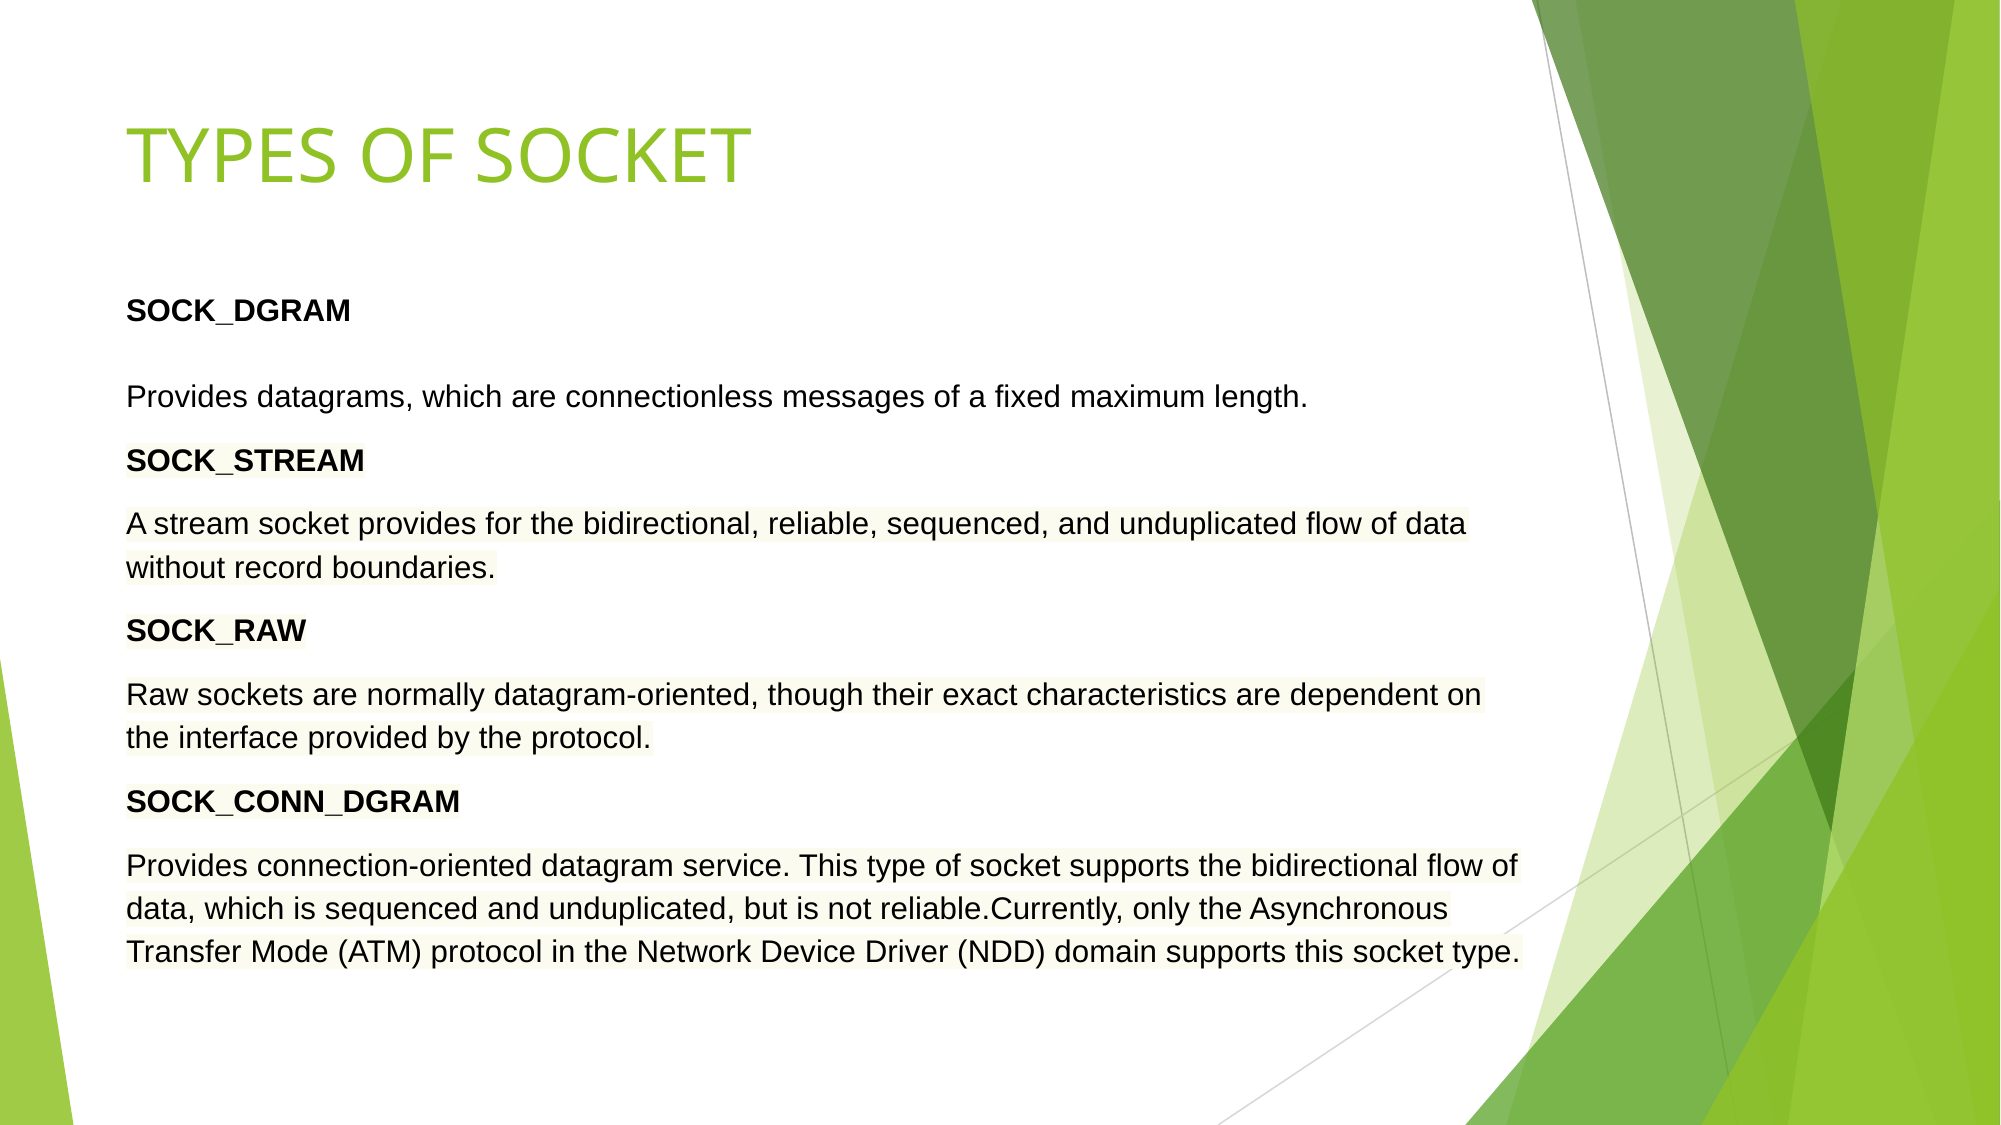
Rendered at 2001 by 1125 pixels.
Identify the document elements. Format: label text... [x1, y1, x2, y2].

title TYPES OF SOCKET [111, 99, 1522, 276]
list SOCK_DGRAM Provides datagrams, which are connectionless messages of a fixed maximum length. SOCK_STREAM A stream socket provides for the bidirectional, reliable, sequenced, and unduplicated flow of data without record boundaries. SOCK_RAW Raw sockets are normally datagram-oriented, though their exact characteristics are dependent on the interface provided by the protocol. SOCK_CONN_DGRAM Provides connection-oriented datagram service. This type of socket supports the bidirectional flow of data, which is sequenced and unduplicated, but is not reliable.Currently, only the Asynchronous Transfer Mode (ATM) protocol in the Network Device Driver (NDD) domain supports this socket type. [111, 276, 1546, 1030]
